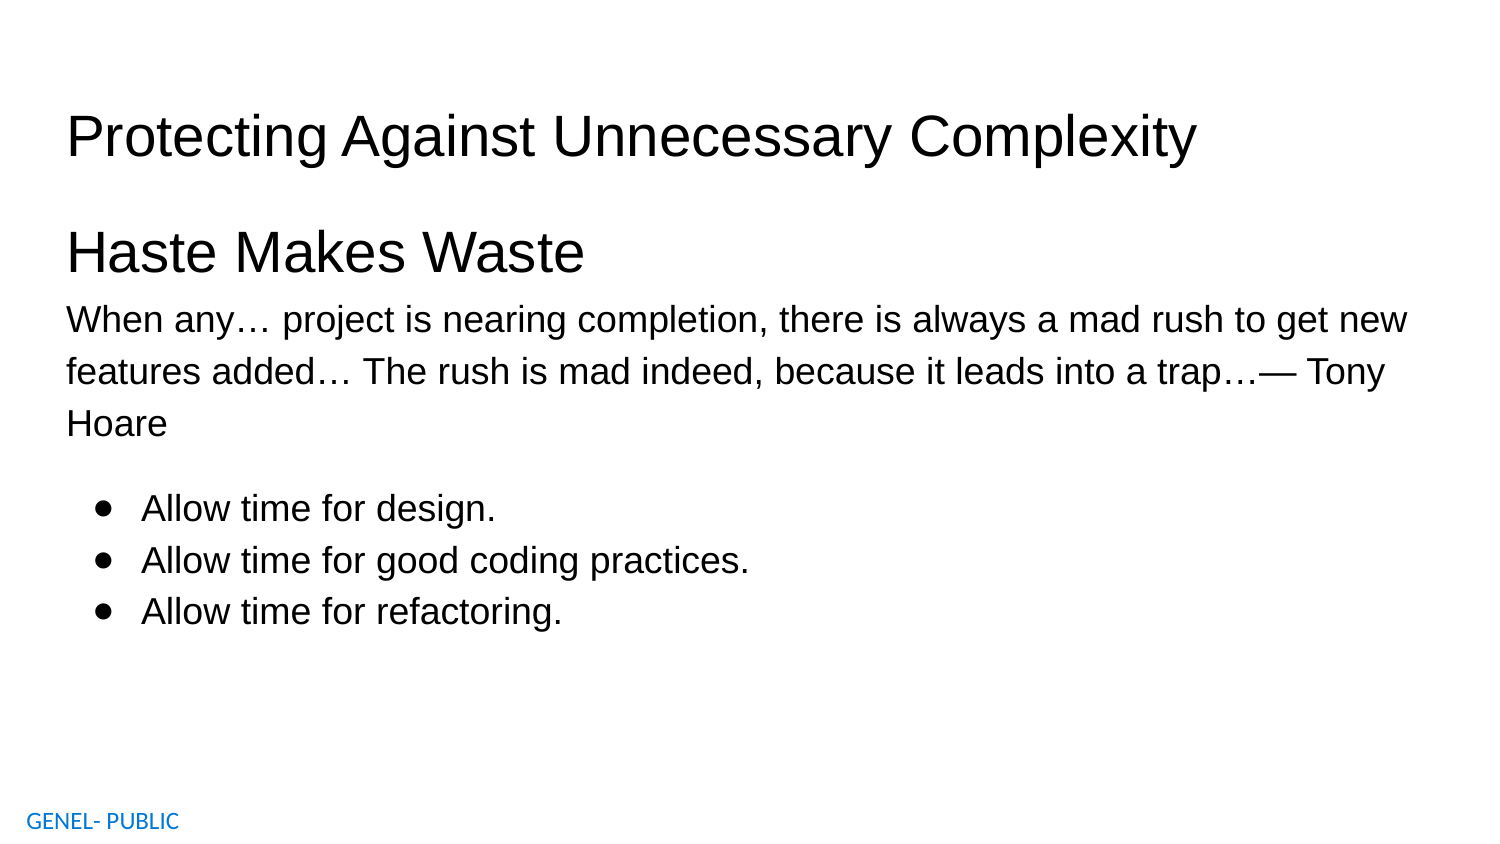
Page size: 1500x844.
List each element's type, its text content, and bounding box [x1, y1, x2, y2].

list Haste Makes Waste When any… project is nearing completion, there is always a mad rush to get new features added… The rush is mad indeed, because it leads into a trap…— Tony Hoare Allow time for design. Allow time for good coding practices. Allow time for refactoring. [51, 189, 1449, 750]
title Protecting Against Unnecessary Complexity [51, 72, 1449, 167]
